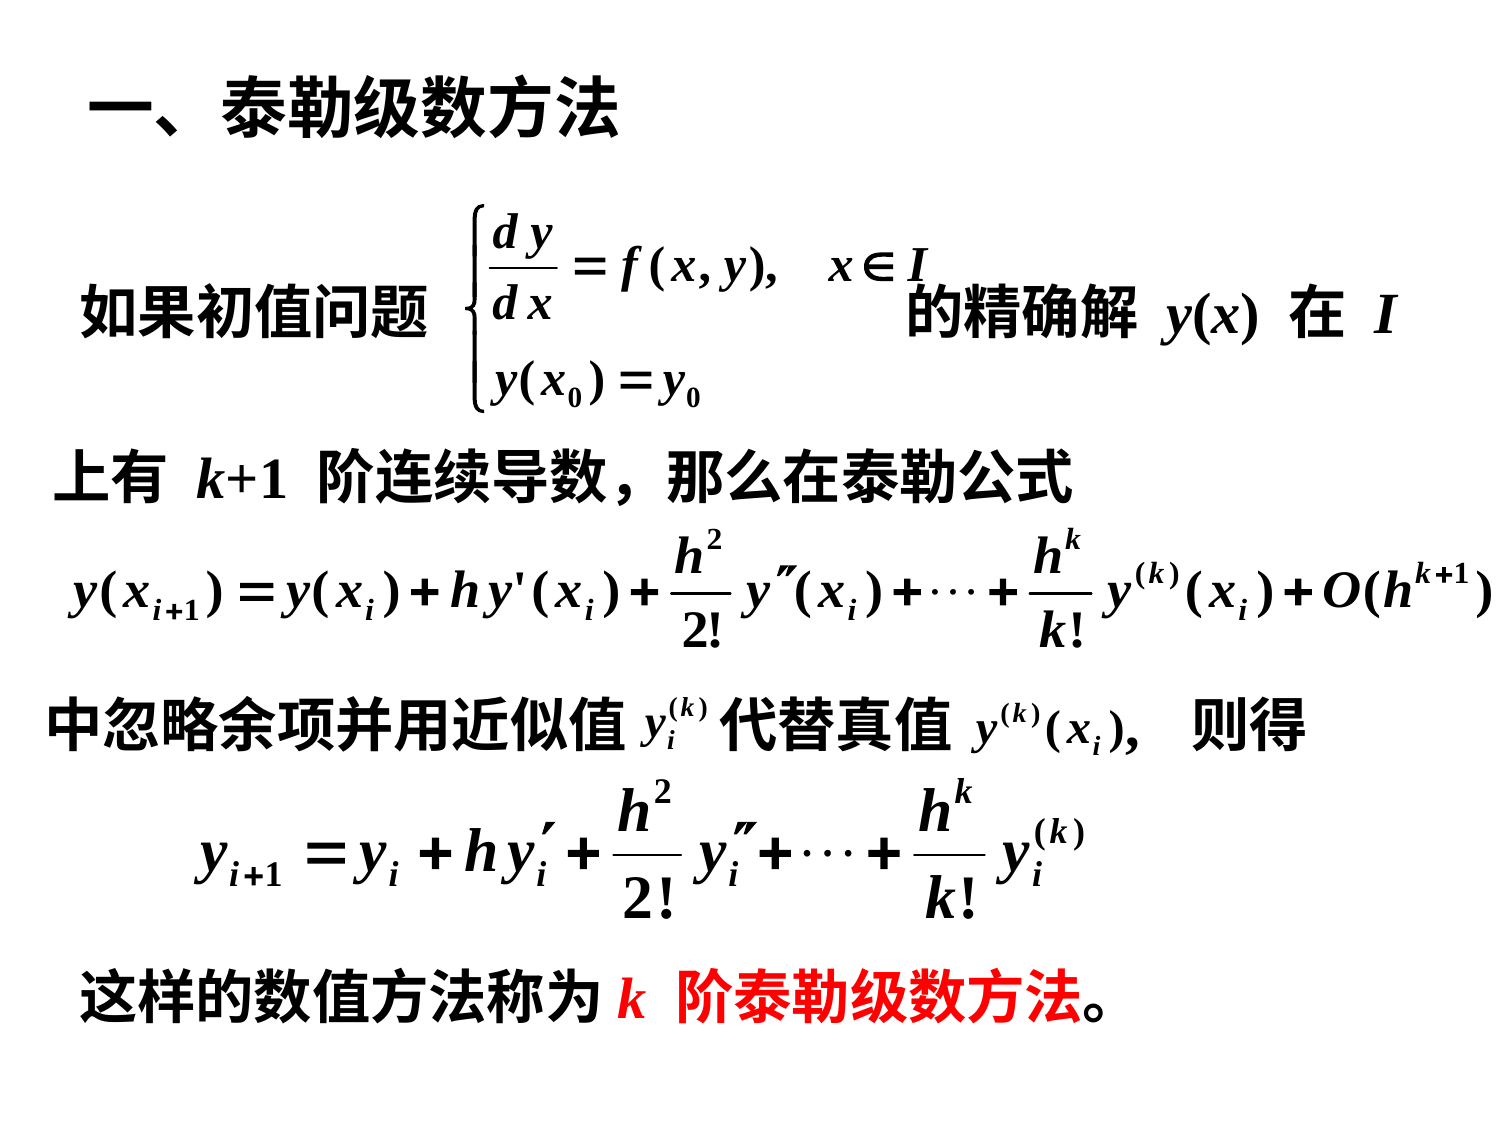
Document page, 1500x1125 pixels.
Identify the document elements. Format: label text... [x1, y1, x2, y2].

text_box 上有 k+1 阶连续导数，那么在泰勒公式 [38, 432, 1211, 518]
text_box 则得 [1212, 680, 1336, 766]
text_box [454, 196, 940, 423]
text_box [29, 680, 1211, 768]
text_box 如果初值问题 的精确解 y(x) 在 I [943, 267, 1447, 352]
title 一、泰勒级数方法 [52, 42, 656, 170]
text_box 如果初值问题 的精确解 y(x) 在 I [64, 267, 449, 352]
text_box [182, 762, 1098, 944]
text_box 这样的数值方法称为k 阶泰勒级数方法。 [64, 952, 1170, 1038]
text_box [58, 515, 1500, 661]
